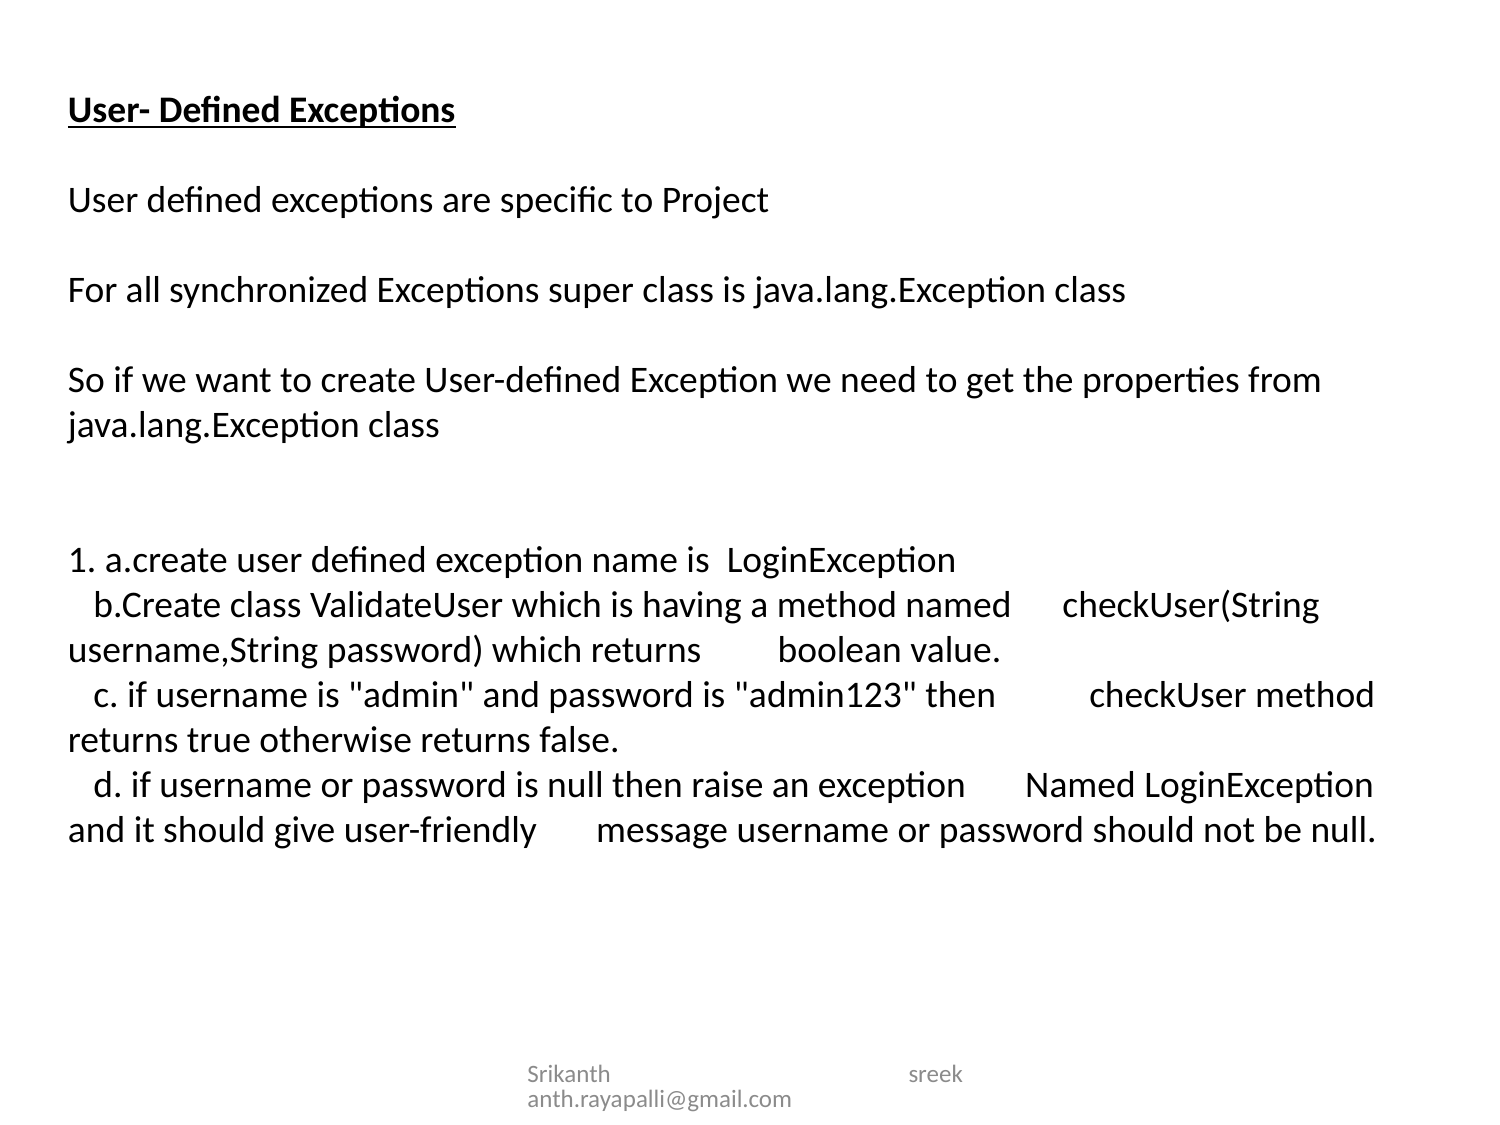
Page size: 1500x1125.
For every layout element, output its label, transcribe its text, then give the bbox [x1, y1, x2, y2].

text_box User- Defined Exceptions User defined exceptions are specific to Project For all synchronized Exceptions super class is java.lang.Exception class So if we want to create User-defined Exception we need to get the properties from java.lang.Exception class 1. a.create user defined exception name is LoginException b.Create class ValidateUser which is having a method named checkUser(String username,String password) which returns boolean value. c. if username is "admin" and password is "admin123" then checkUser method returns true otherwise returns false. d. if username or password is null then raise an exception Named LoginException and it should give user-friendly message username or password should not be null. [53, 78, 1436, 1083]
footer Srikanth sreekanth.rayapalli@gmail.com [512, 1042, 988, 1103]
